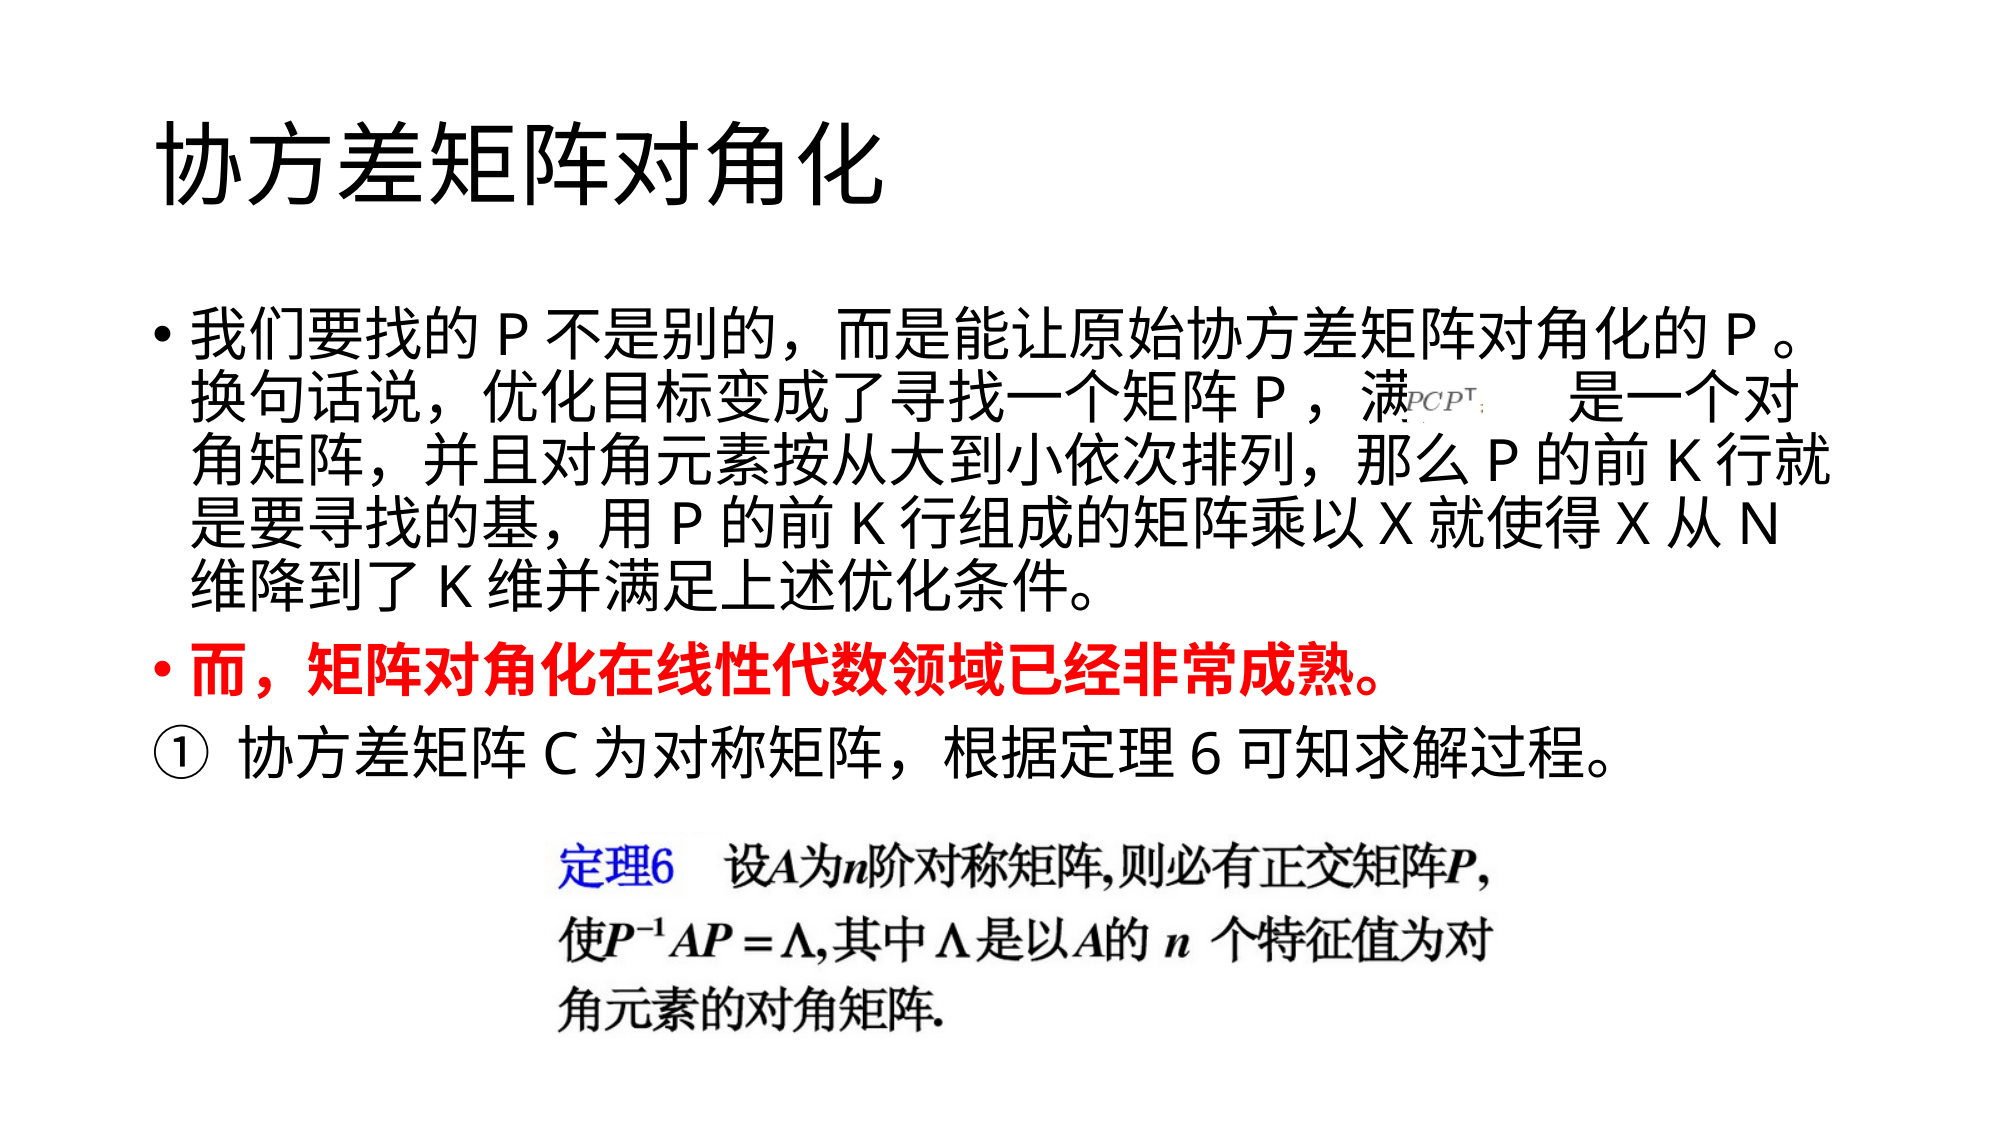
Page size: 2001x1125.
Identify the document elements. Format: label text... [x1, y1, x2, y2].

title 协方差矩阵对角化 [137, 59, 1863, 278]
picture [1407, 367, 1483, 422]
list 我们要找的P不是别的，而是能让原始协方差矩阵对角化的P。换句话说，优化目标变成了寻找一个矩阵P，满足 是一个对角矩阵，并且对角元素按从大到小依次排列，那么P的前K行就是要寻找的基，用P的前K行组成的矩阵乘以X就使得X从N维降到了K维并满足上述优化条件。 而，矩阵对角化在线性代数领域已经非常成熟。 协方差矩阵C为对称矩阵，根据定理6可知求解过程。 [137, 297, 1863, 1012]
picture [544, 832, 1516, 1056]
